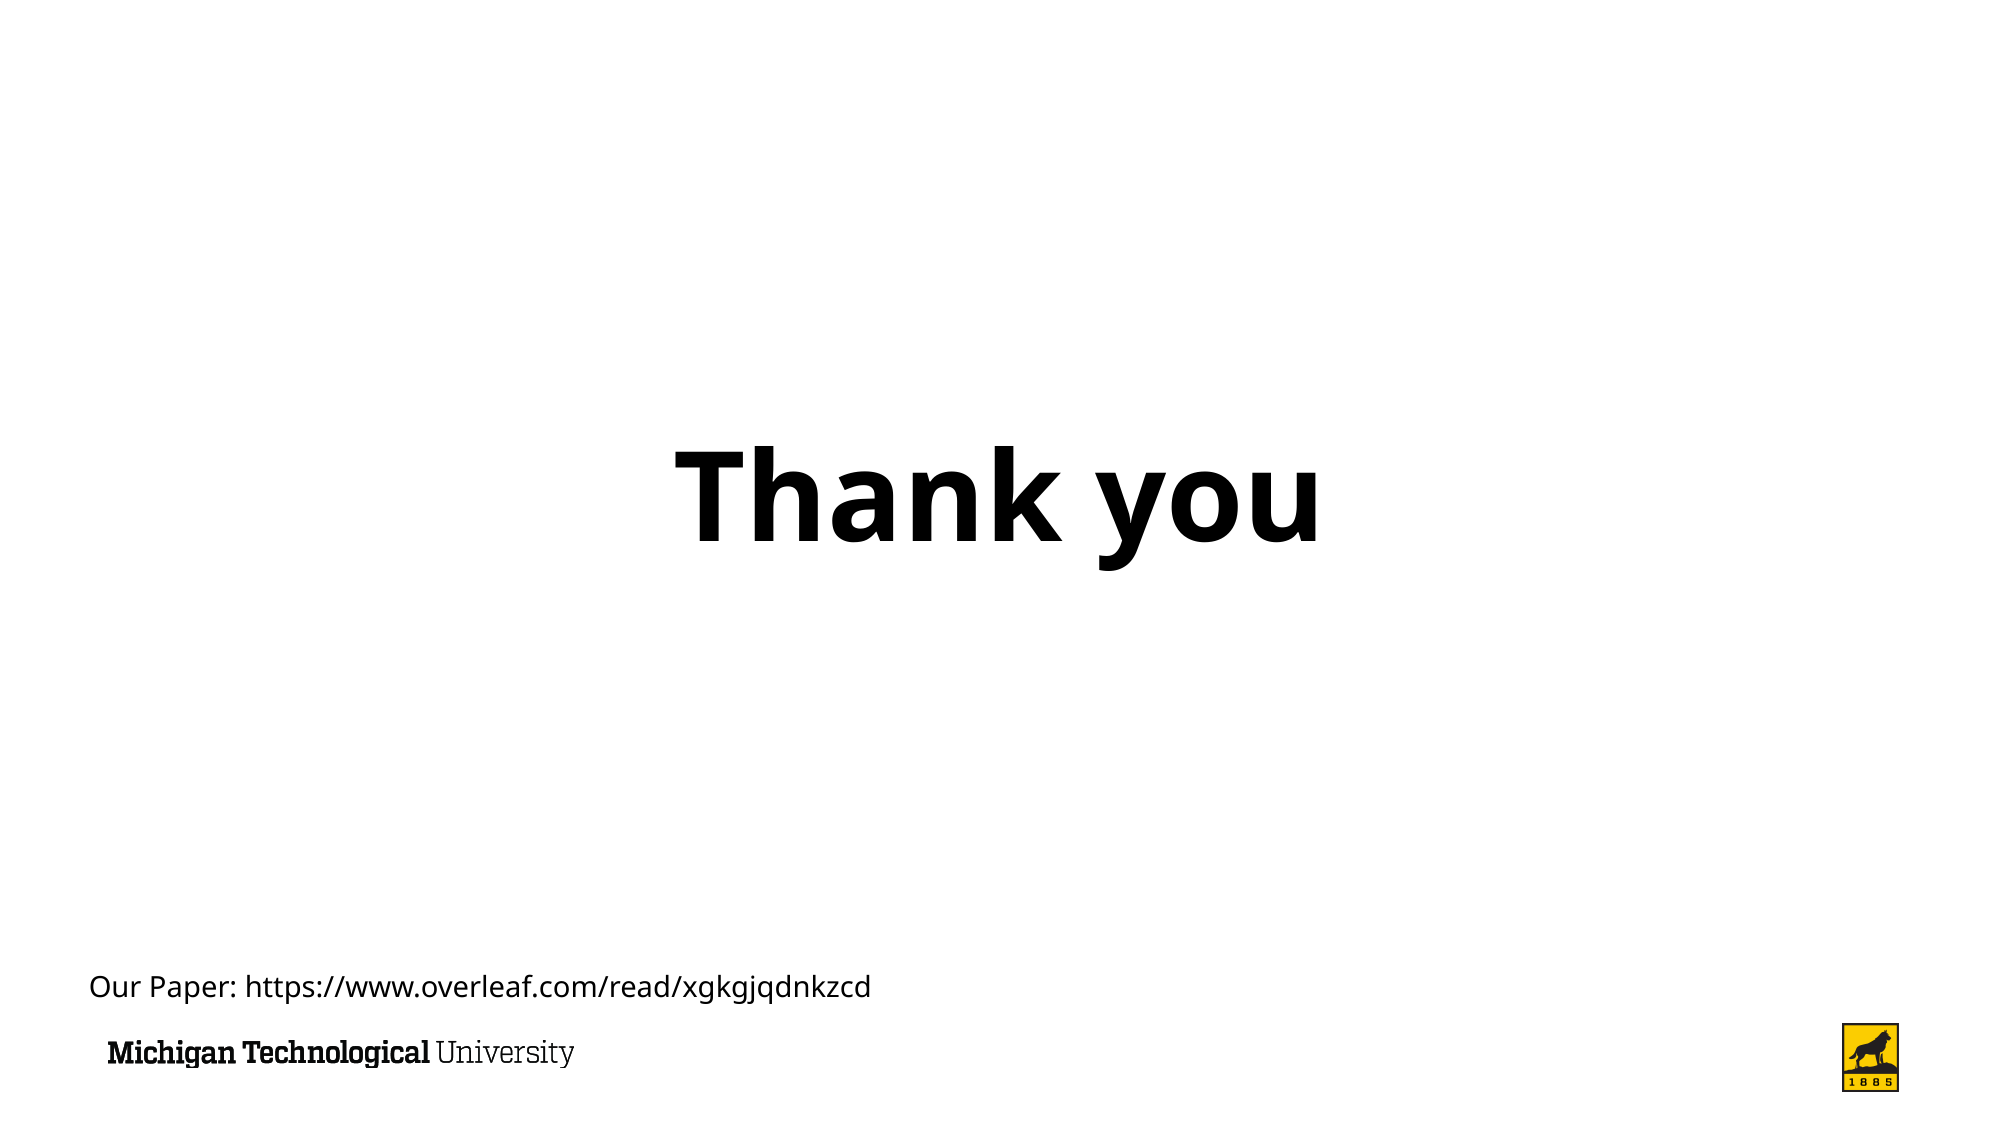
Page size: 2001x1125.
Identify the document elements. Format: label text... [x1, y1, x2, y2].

picture [108, 1040, 574, 1068]
picture [1842, 1023, 1899, 1092]
text_box Our Paper: https://www.overleaf.com/read/xgkgjqdnkzcd [73, 952, 1268, 1018]
title Thank you [249, 184, 1750, 576]
